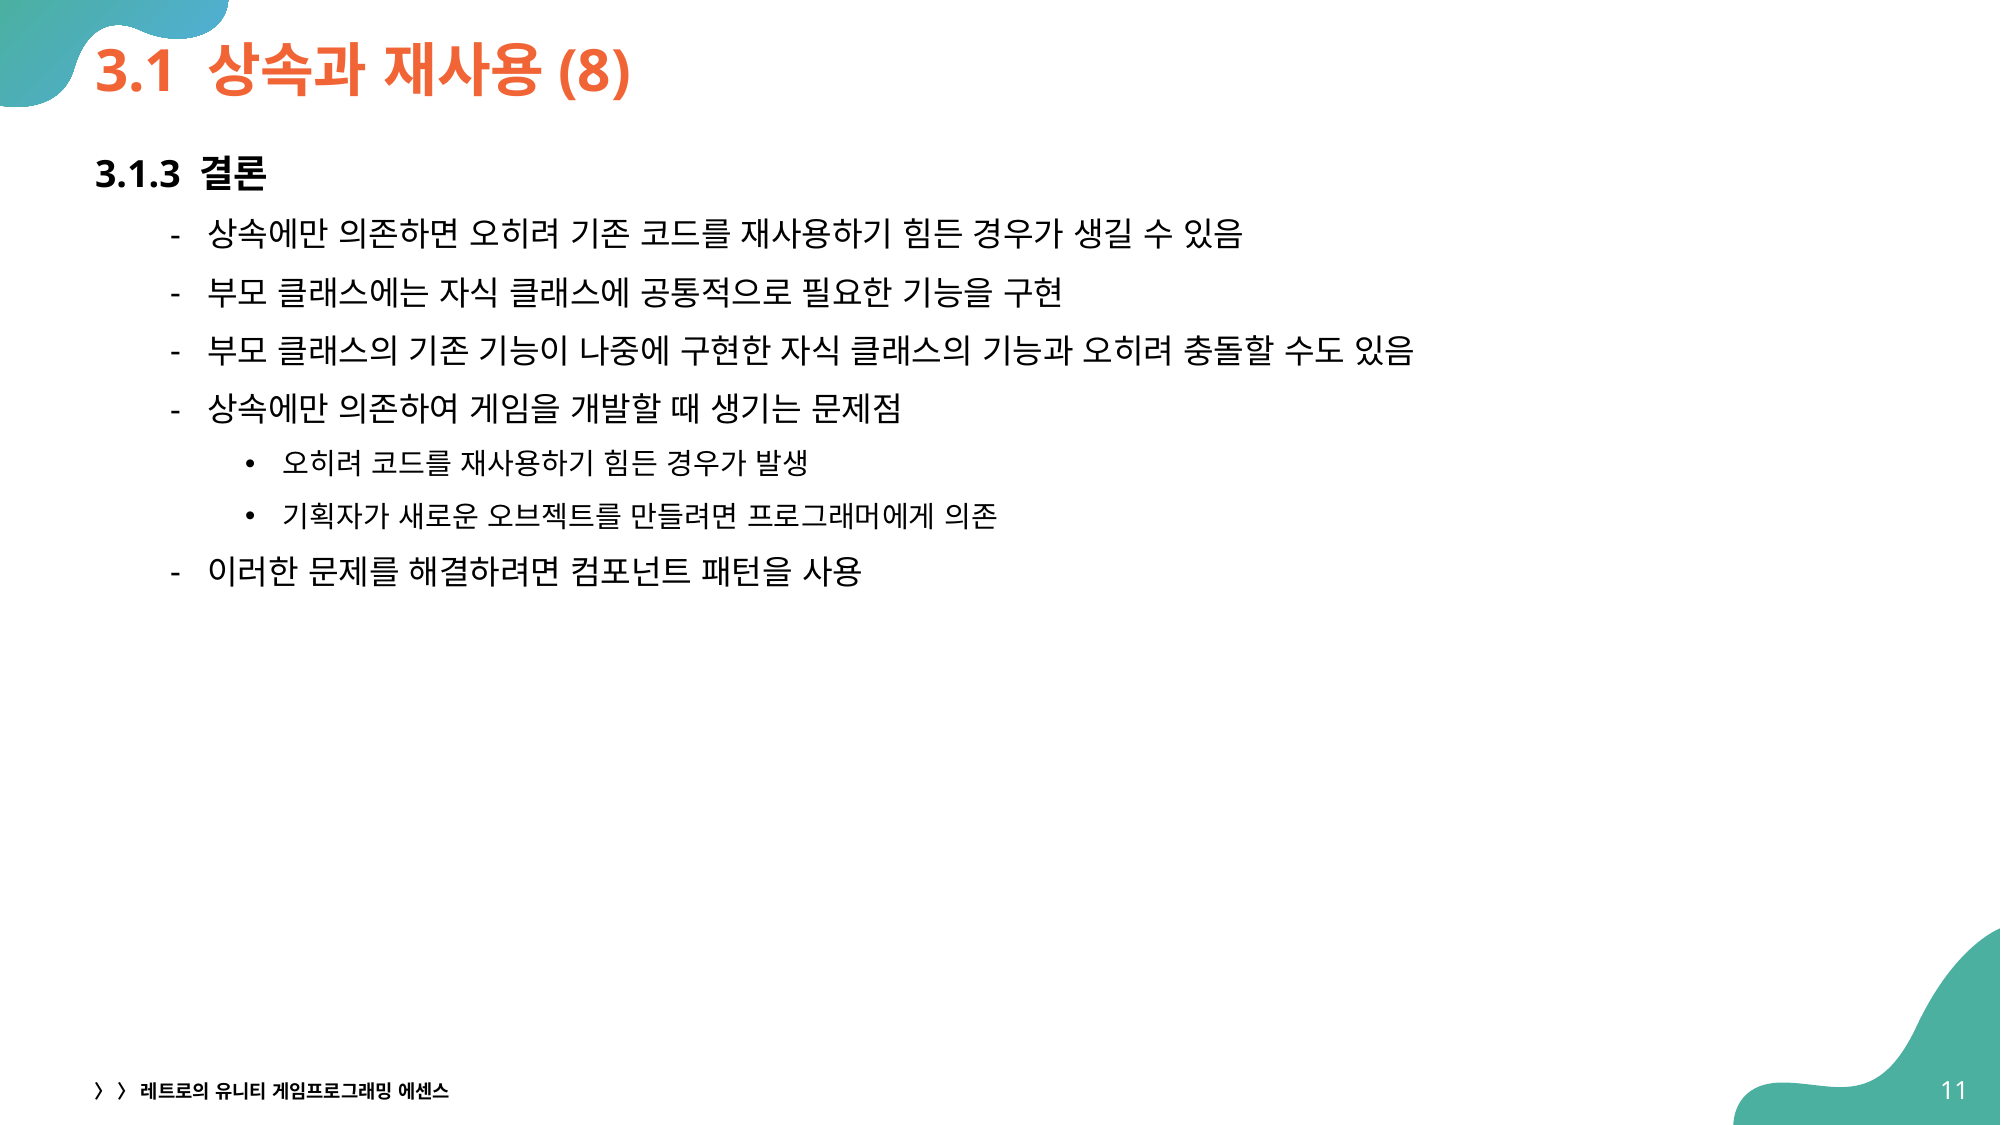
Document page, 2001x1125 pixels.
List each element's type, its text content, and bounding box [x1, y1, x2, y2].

title 3.1 상속과 재사용(8) [79, 17, 1931, 128]
list 3.1.3 결론 상속에만 의존하면 오히려 기존 코드를 재사용하기 힘든 경우가 생길 수 있음 부모 클래스에는 자식 클래스에 공통적으로 필요한 기능을 구현 부모 클래스의 기존 기능이 나중에 구현한 자식 클래스의 기능과 오히려 충돌할 수도 있음 상속에만 의존하여 게임을 개발할 때 생기는 문제점 오히려 코드를 재사용하기 힘든 경우가 발생 기획자가 새로운 오브젝트를 만들려면 프로그래머에게 의존 이러한 문제를 해결하려면 컴포넌트 패턴을 사용 [79, 133, 1931, 899]
slide_number 11 [1917, 1061, 1984, 1122]
